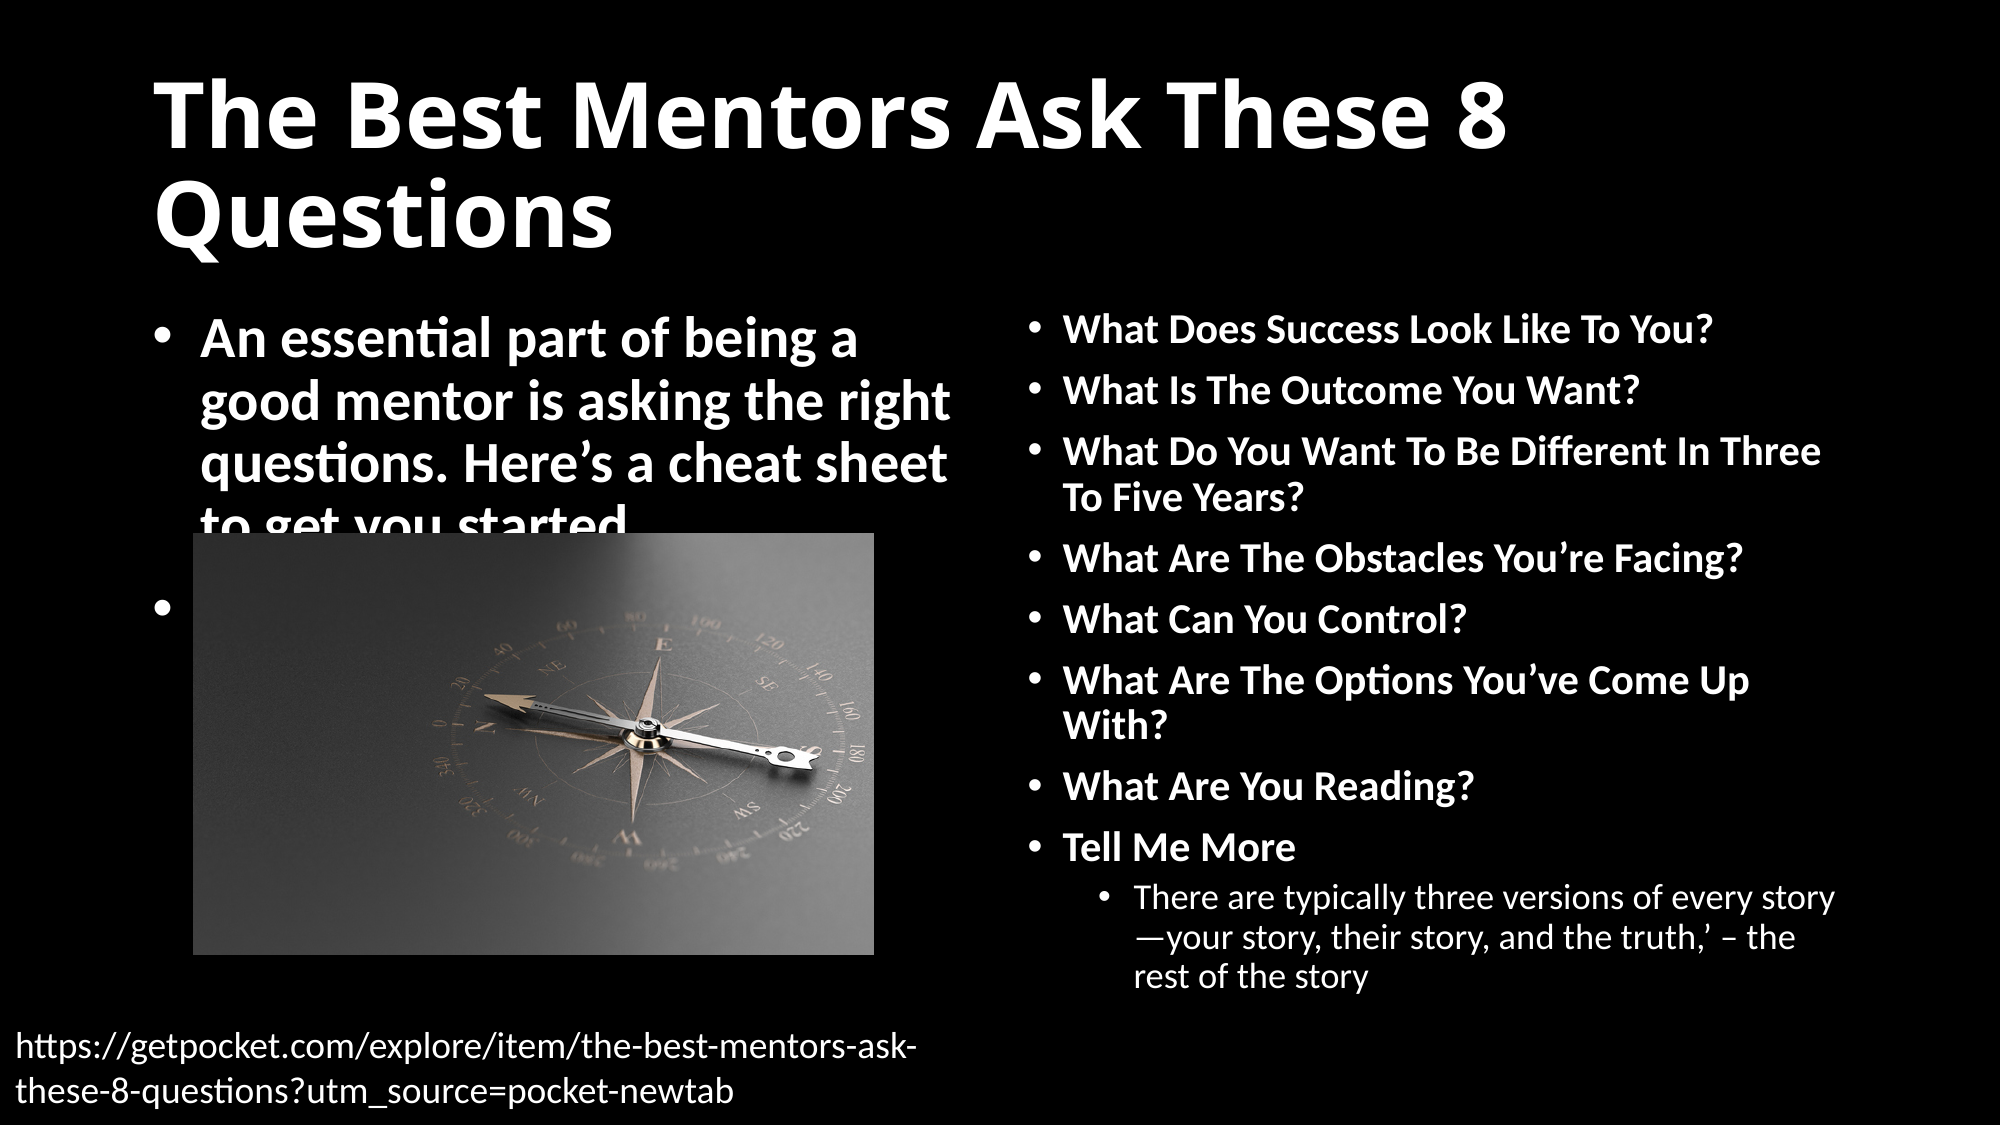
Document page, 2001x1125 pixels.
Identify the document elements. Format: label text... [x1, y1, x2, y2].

list An essential part of being a good mentor is asking the right questions. Here’s a cheat sheet to get you started. Fast CompanyGwen Moran [137, 299, 988, 1013]
text_box https://getpocket.com/explore/item/the-best-mentors-ask-these-8-questions?utm_source=pocket-newtab [0, 1013, 1000, 1118]
list What Does Success Look Like To You? What Is The Outcome You Want? What Do You Want To Be Different In Three To Five Years? What Are The Obstacles You’re Facing? What Can You Control? What Are The Options You’ve Come Up With? What Are You Reading? Tell Me More There are typically three versions of every story—your story, their story, and the truth,’ – the rest of the story [1012, 299, 1863, 1014]
picture [193, 533, 874, 955]
title The Best Mentors Ask These 8 Questions [137, 59, 1863, 278]
